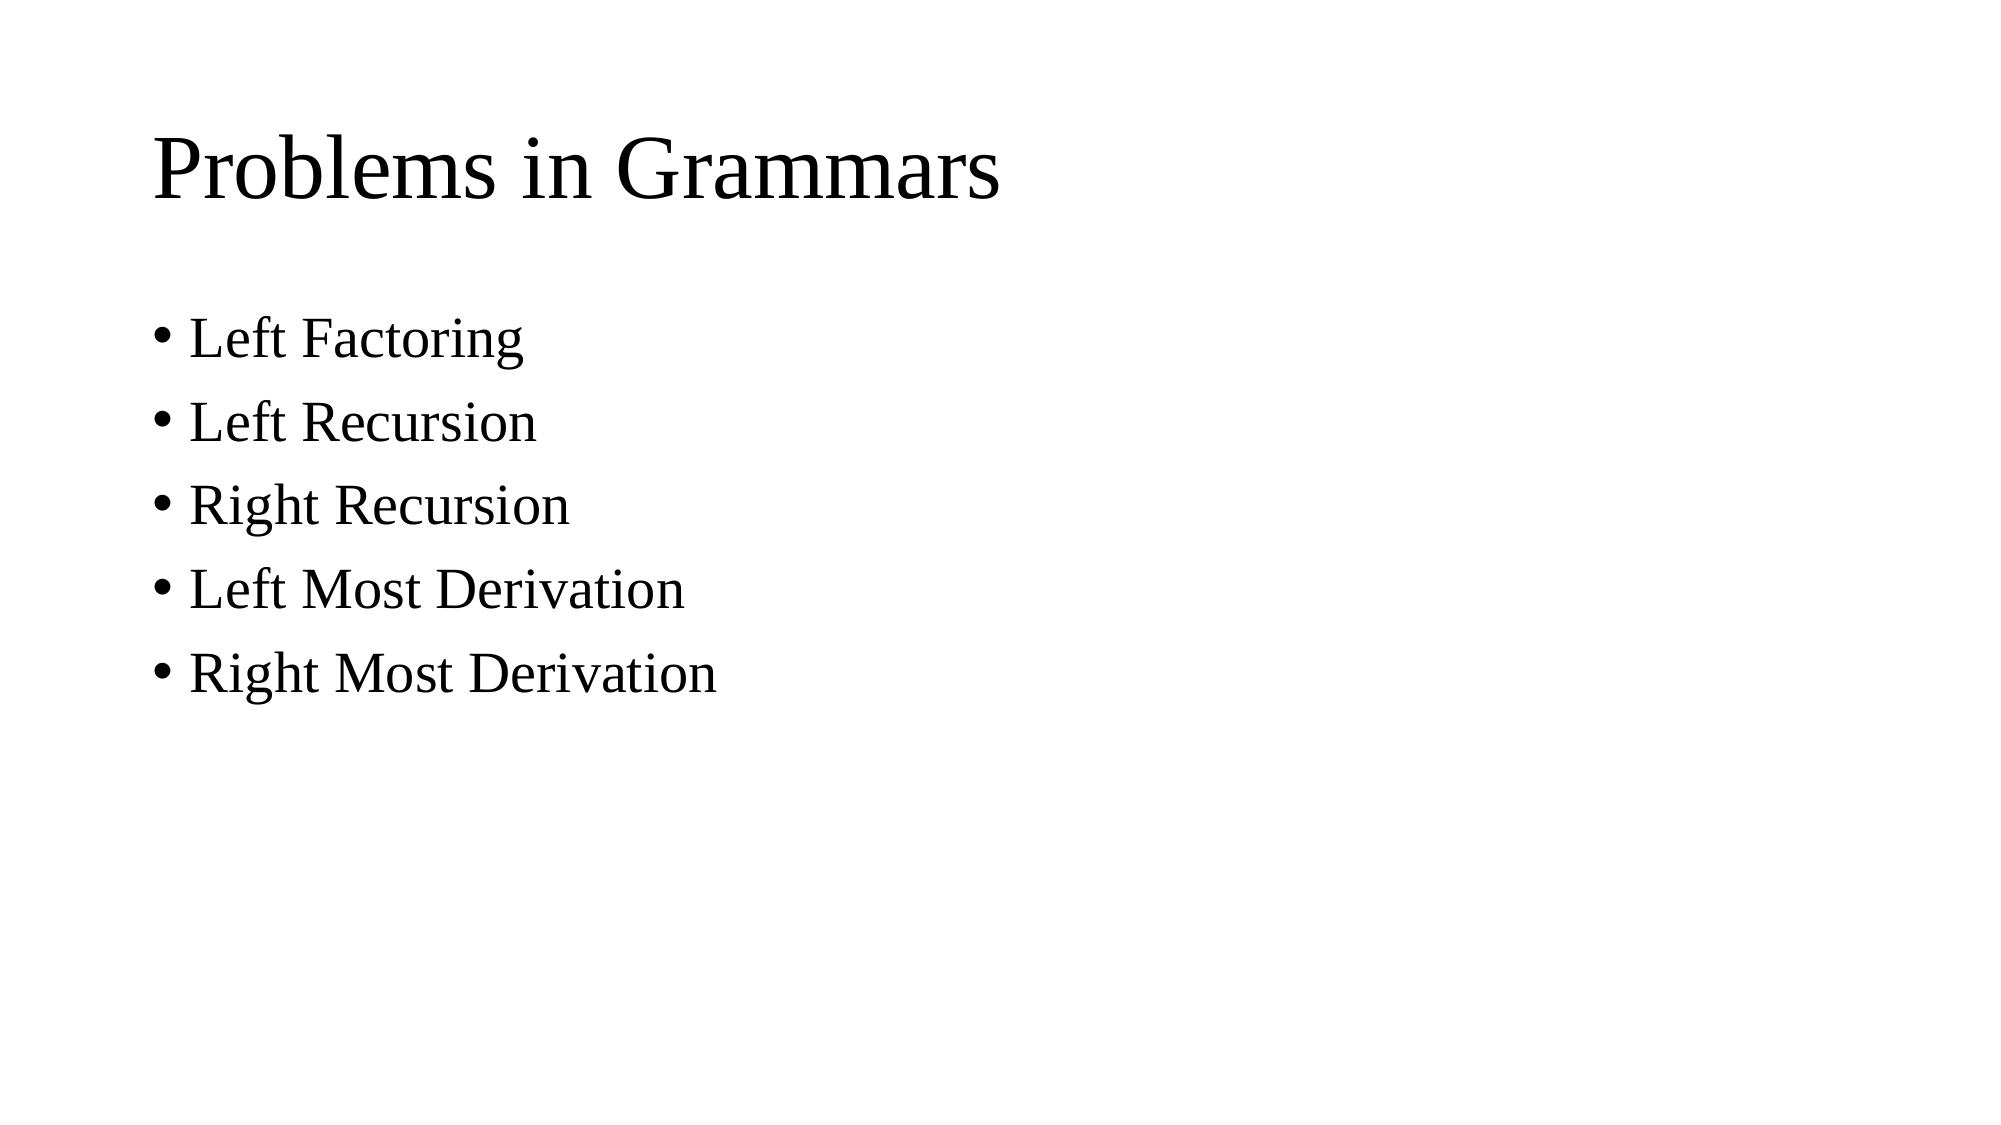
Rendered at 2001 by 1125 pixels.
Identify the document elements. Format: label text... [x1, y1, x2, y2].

title Problems in Grammars [137, 59, 1863, 278]
list Left Factoring Left Recursion Right Recursion Left Most Derivation Right Most Derivation [137, 299, 1863, 1014]
